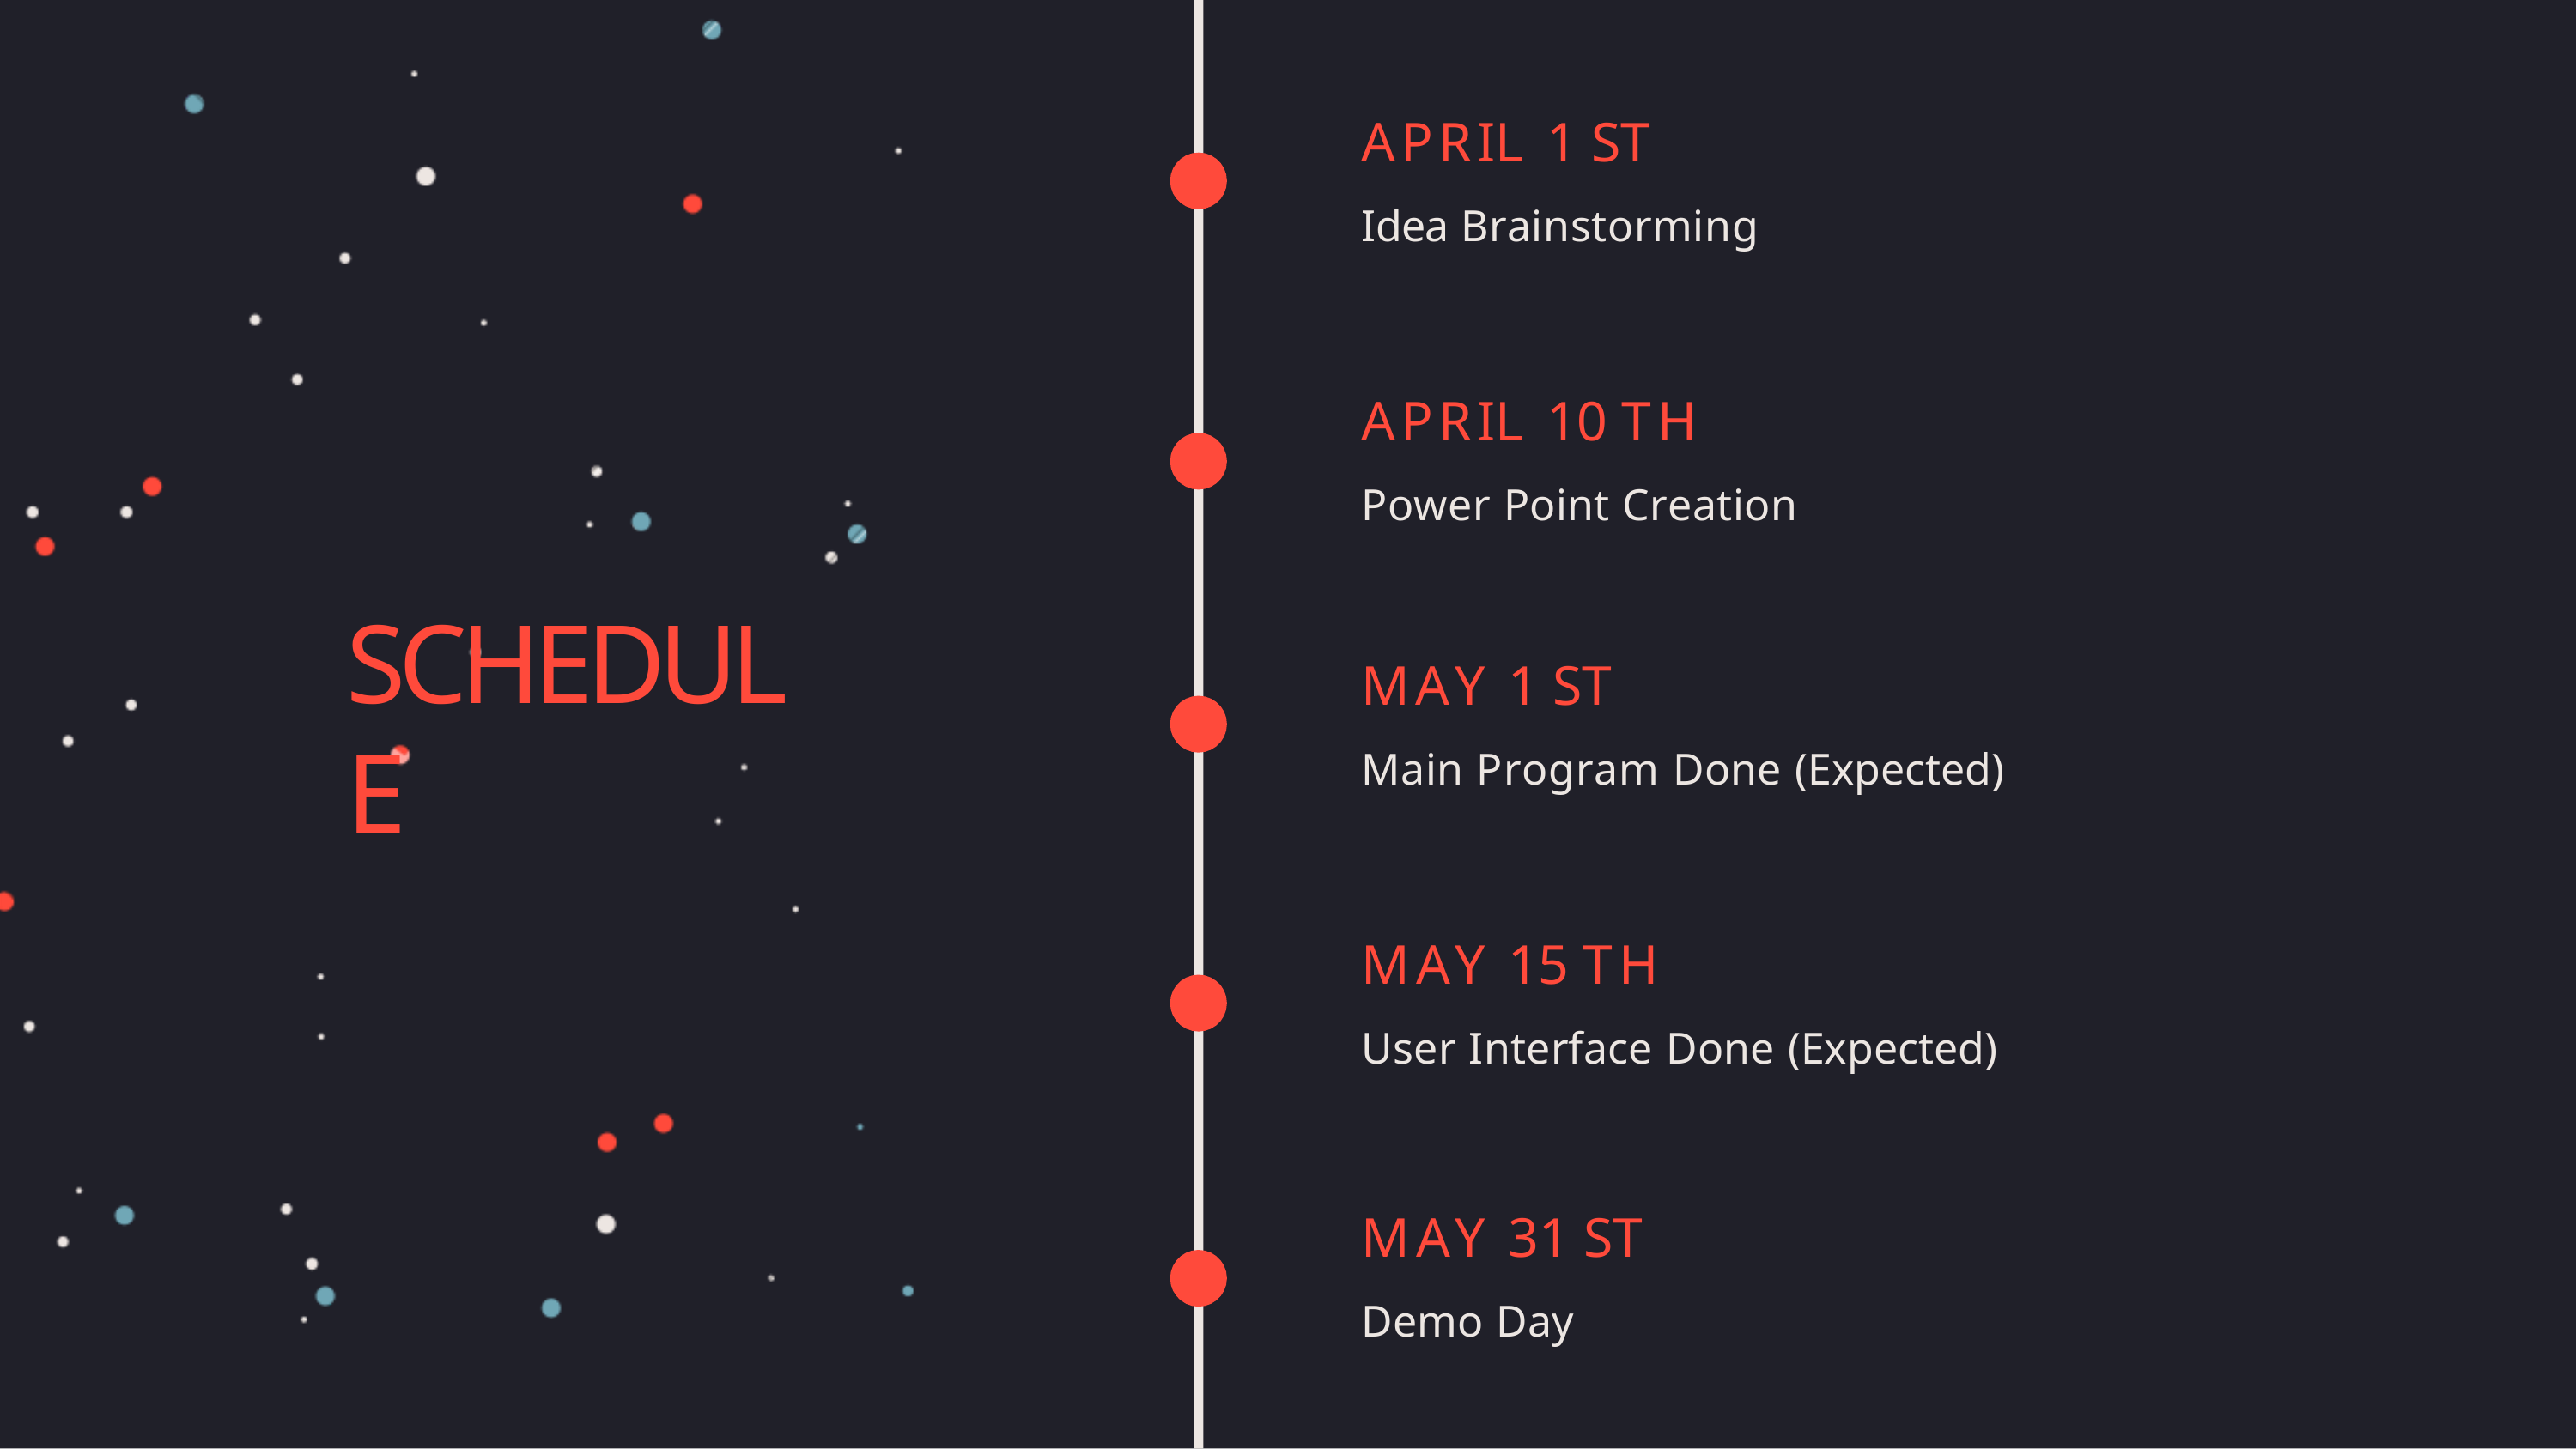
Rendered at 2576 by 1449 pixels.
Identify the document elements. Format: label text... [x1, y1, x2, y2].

text_box MAY 1 ST Main Program Done (Expected) [1359, 616, 2058, 794]
text_box Idea Brainstorming APRIL 10 TH Power Point Creation [1359, 197, 1828, 530]
picture [0, 0, 1002, 1449]
text_box MAY 15 TH User Interface Done (Expected) MAY 31 ST Demo Day [1359, 895, 2061, 1346]
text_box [1170, 0, 1228, 1449]
title APRIL 1 ST [1359, 106, 1656, 197]
